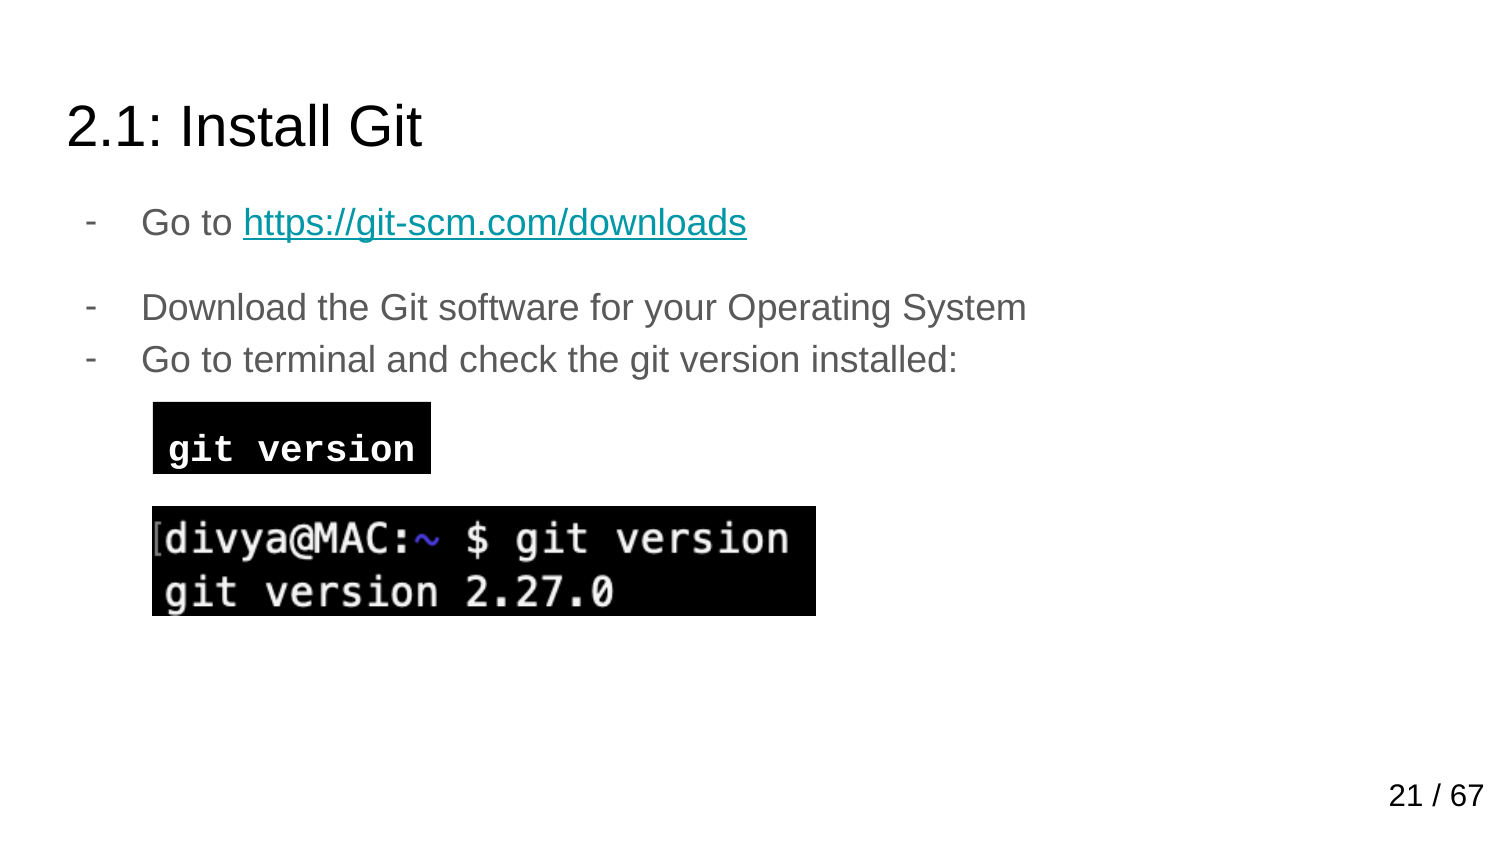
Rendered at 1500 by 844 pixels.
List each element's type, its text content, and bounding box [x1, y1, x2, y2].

picture [152, 506, 816, 616]
text_box git version [152, 401, 431, 474]
title 2.1: Install Git [51, 72, 1449, 167]
list Go to https://git-scm.com/downloads Download the Git software for your Operating System Go to terminal and check the git version installed: [51, 176, 1449, 737]
text_box 21 / 67 [1333, 760, 1500, 844]
